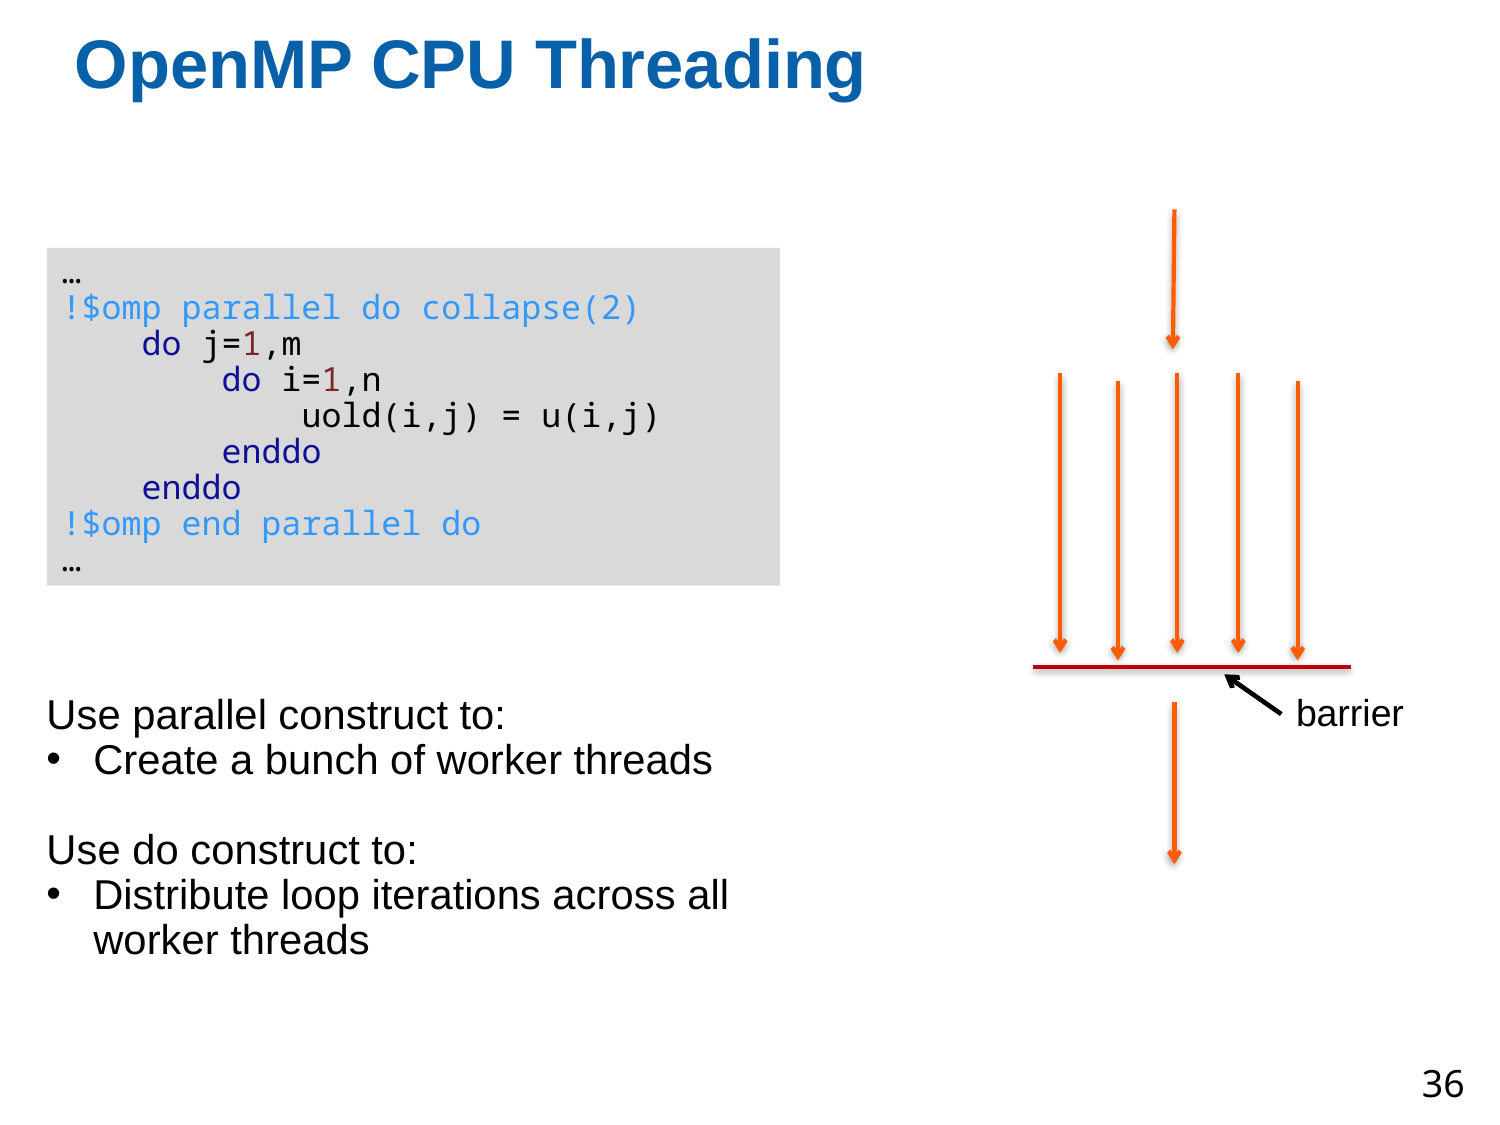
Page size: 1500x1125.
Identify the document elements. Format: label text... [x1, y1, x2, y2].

text_box Use parallel construct to: Create a bunch of worker threads Use do construct to: Distribute loop iterations across all worker threads [31, 685, 820, 971]
text_box … !$omp parallel do collapse(2) do j=1,m do i=1,n uold(i,j) = u(i,j) enddo enddo !$omp end parallel do … [46, 247, 780, 586]
text_box barrier [1281, 686, 1419, 742]
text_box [1059, 373, 1298, 661]
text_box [1223, 673, 1285, 716]
slide_number 36 [1363, 1052, 1480, 1125]
title OpenMP CPU Threading [74, 20, 1427, 167]
